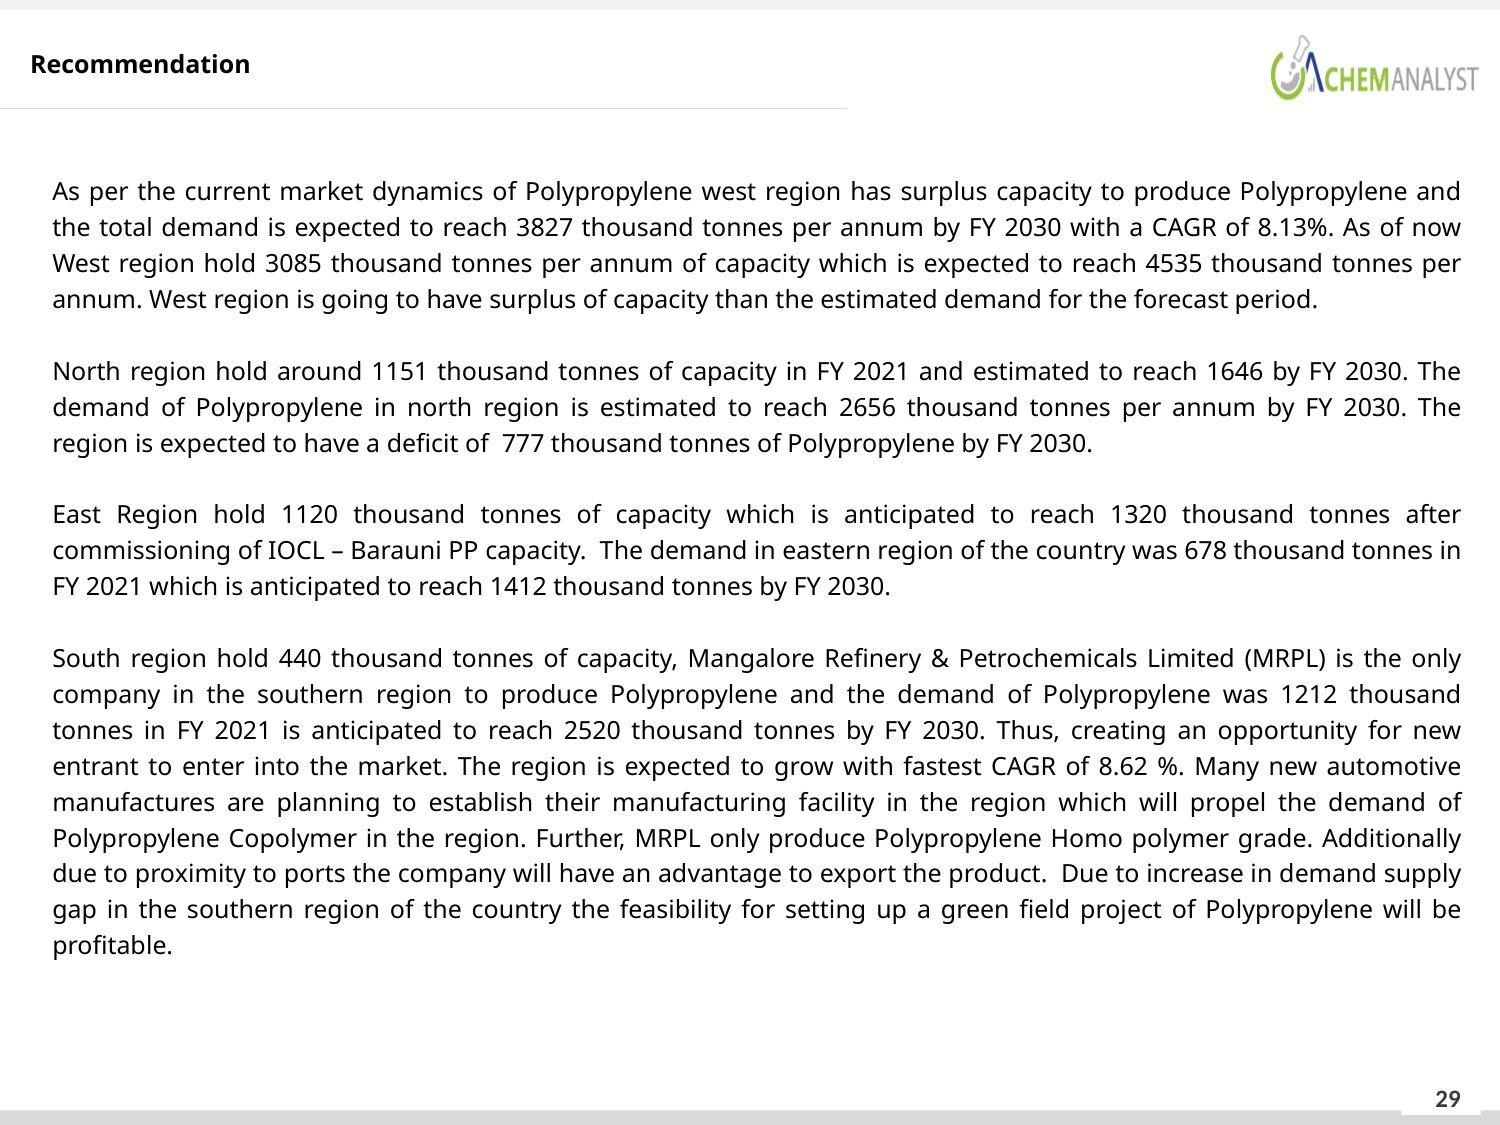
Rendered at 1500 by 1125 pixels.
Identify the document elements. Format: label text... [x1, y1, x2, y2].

picture [1271, 35, 1485, 116]
text_box Recommendation [15, 35, 1479, 87]
text_box As per the current market dynamics of Polypropylene west region has surplus capacity to produce Polypropylene and the total demand is expected to reach 3827 thousand tonnes per annum by FY 2030 with a CAGR of 8.13%. As of now West region hold 3085 thousand tonnes per annum of capacity which is expected to reach 4535 thousand tonnes per annum. West region is going to have surplus of capacity than the estimated demand for the forecast period. North region hold around 1151 thousand tonnes of capacity in FY 2021 and estimated to reach 1646 by FY 2030. The demand of Polypropylene in north region is estimated to reach 2656 thousand tonnes per annum by FY 2030. The region is expected to have a deficit of 777 thousand tonnes of Polypropylene by FY 2030. East Region hold 1120 thousand tonnes of capacity which is anticipated to reach 1320 thousand tonnes after commissioning of IOCL – Barauni PP capacity. The demand in eastern region of the country was 678 thousand tonnes in FY 2021 which is anticipated to reach 1412 thousand tonnes by FY 2030. South region hold 440 thousand tonnes of capacity, Mangalore Refinery & Petrochemicals Limited (MRPL) is the only company in the southern region to produce Polypropylene and the demand of Polypropylene was 1212 thousand tonnes in FY 2021 is anticipated to reach 2520 thousand tonnes by FY 2030. Thus, creating an opportunity for new entrant to enter into the market. The region is expected to grow with fastest CAGR of 8.62 %. Many new automotive manufactures are planning to establish their manufacturing facility in the region which will propel the demand of Polypropylene Copolymer in the region. Further, MRPL only produce Polypropylene Homo polymer grade. Additionally due to proximity to ports the company will have an advantage to export the product. Due to increase in demand supply gap in the southern region of the country the feasibility for setting up a green field project of Polypropylene will be profitable. [37, 162, 1479, 968]
